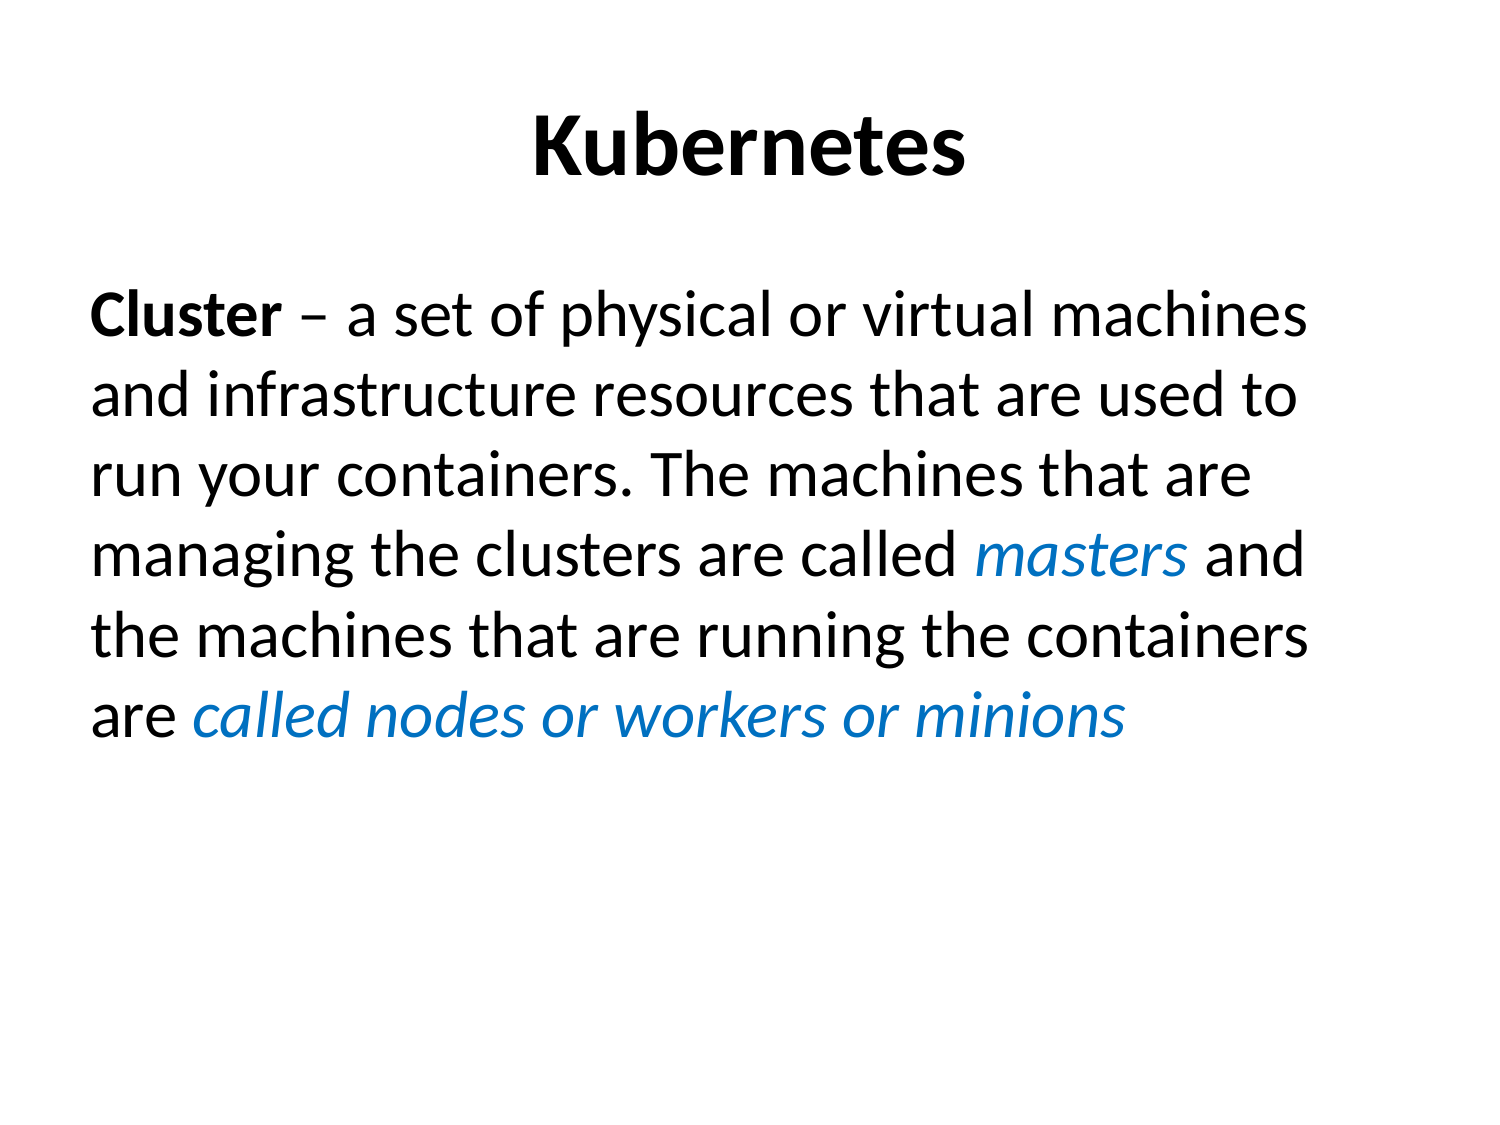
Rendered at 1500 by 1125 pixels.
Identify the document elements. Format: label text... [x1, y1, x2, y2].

list Cluster – a set of physical or virtual machines and infrastructure resources that are used to run your containers. The machines that are managing the clusters are called masters and the machines that are running the containers are called nodes or workers or minions [75, 262, 1412, 1000]
title Kubernetes [75, 45, 1425, 233]
